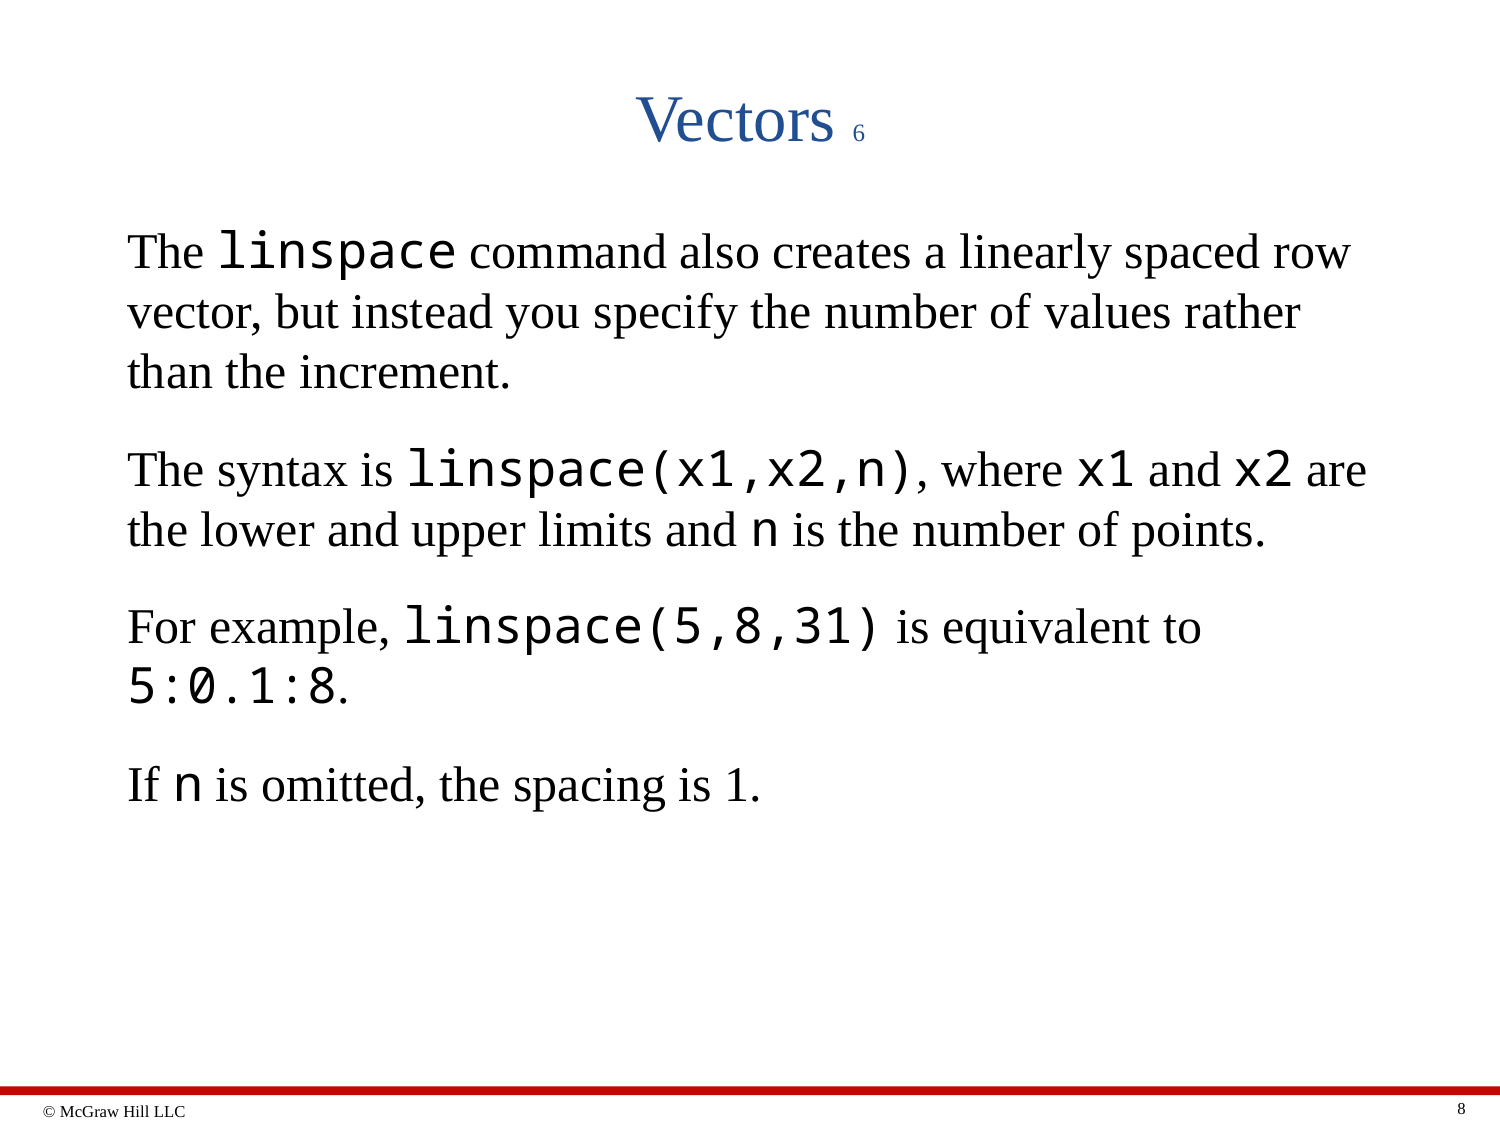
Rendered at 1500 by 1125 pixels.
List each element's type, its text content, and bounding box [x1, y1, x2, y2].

slide_number 8 [1415, 1094, 1474, 1122]
title Vectors 6 [56, 22, 1444, 219]
list The linspace command also creates a linearly spaced row vector, but instead you specify the number of values rather than the increment. The syntax is linspace(x1,x2,n), where x1 and x2 are the lower and upper limits and n is the number of points. For example, linspace(5,8,31) is equivalent to 5:0.1:8. If n is omitted, the spacing is 1. [112, 211, 1388, 1036]
